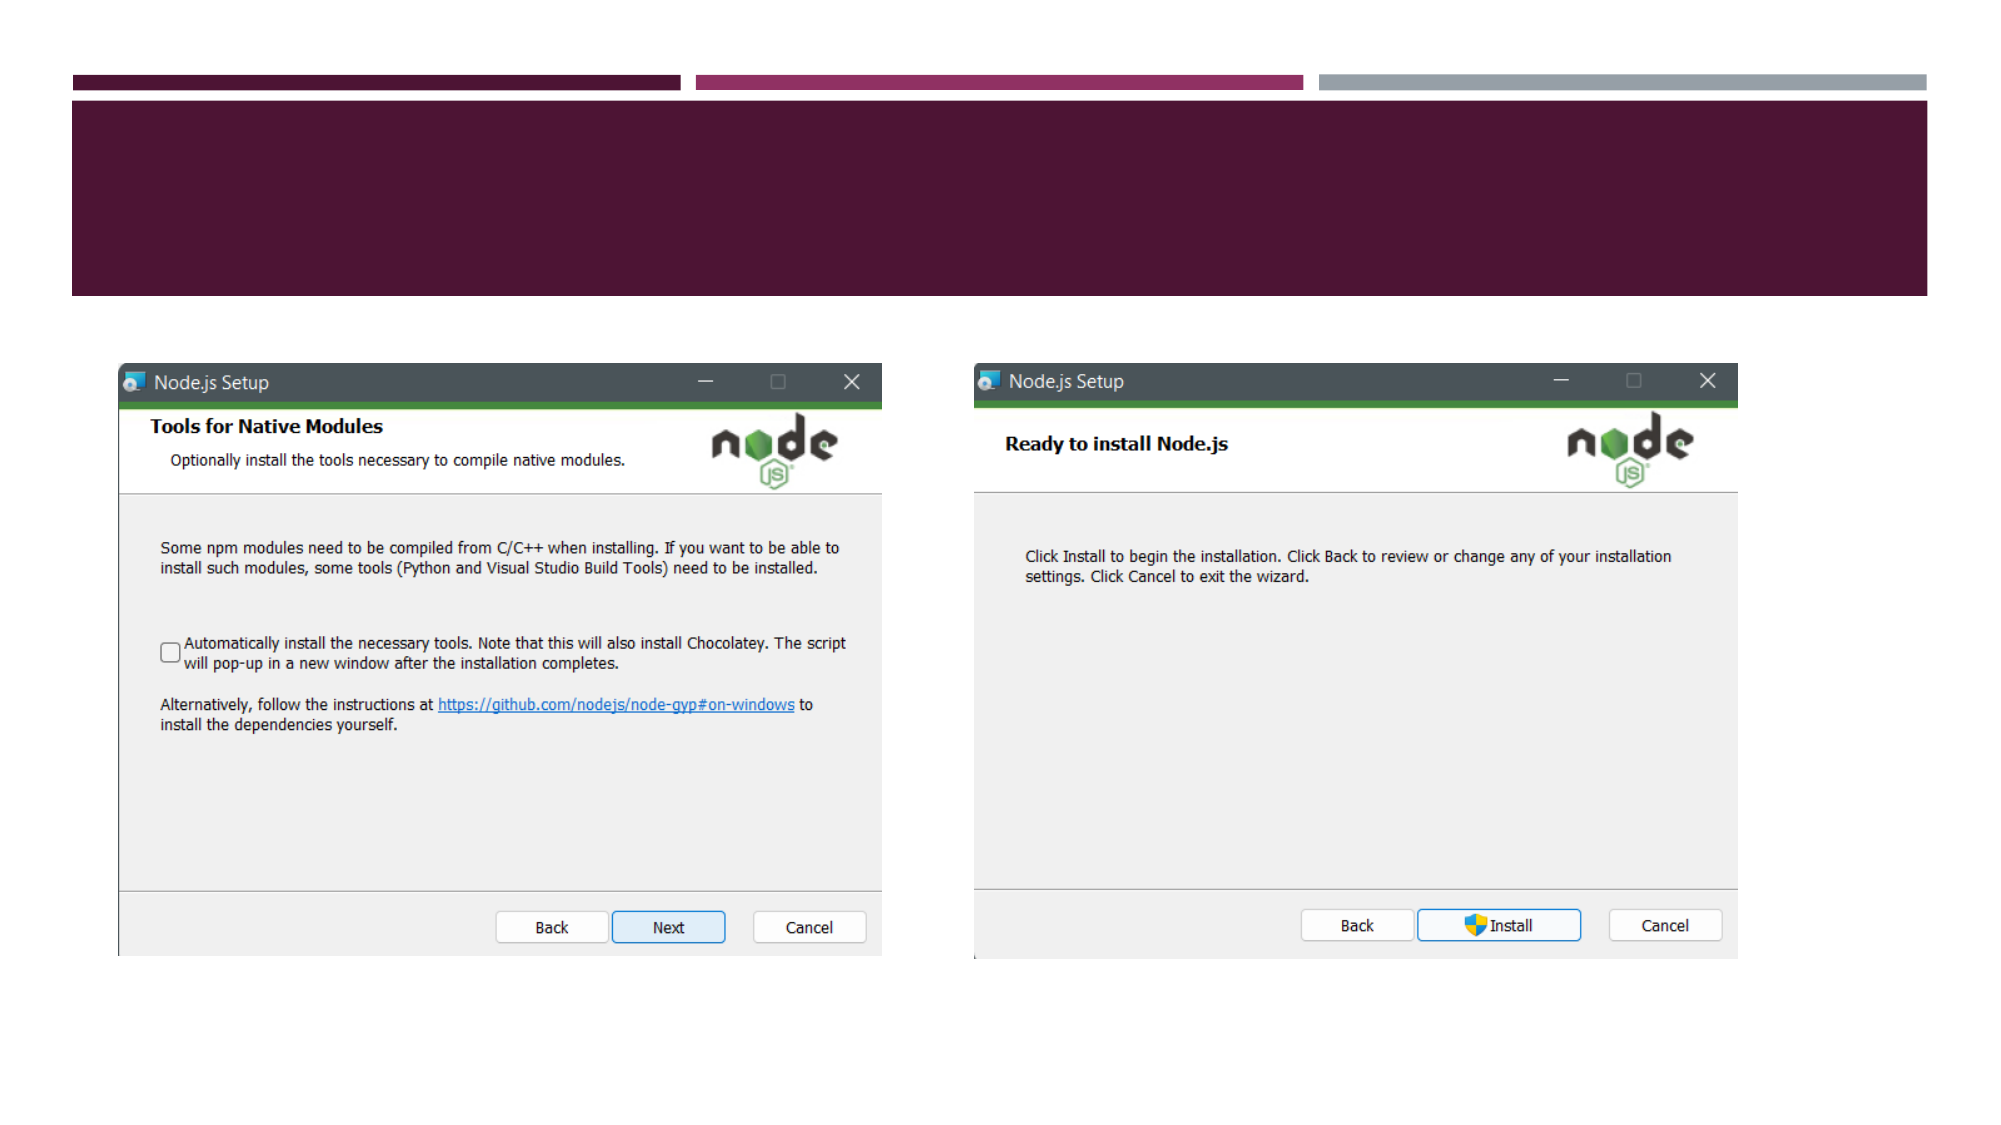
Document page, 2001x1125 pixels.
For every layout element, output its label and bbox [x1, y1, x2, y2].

picture [974, 363, 1738, 960]
list [117, 363, 883, 956]
